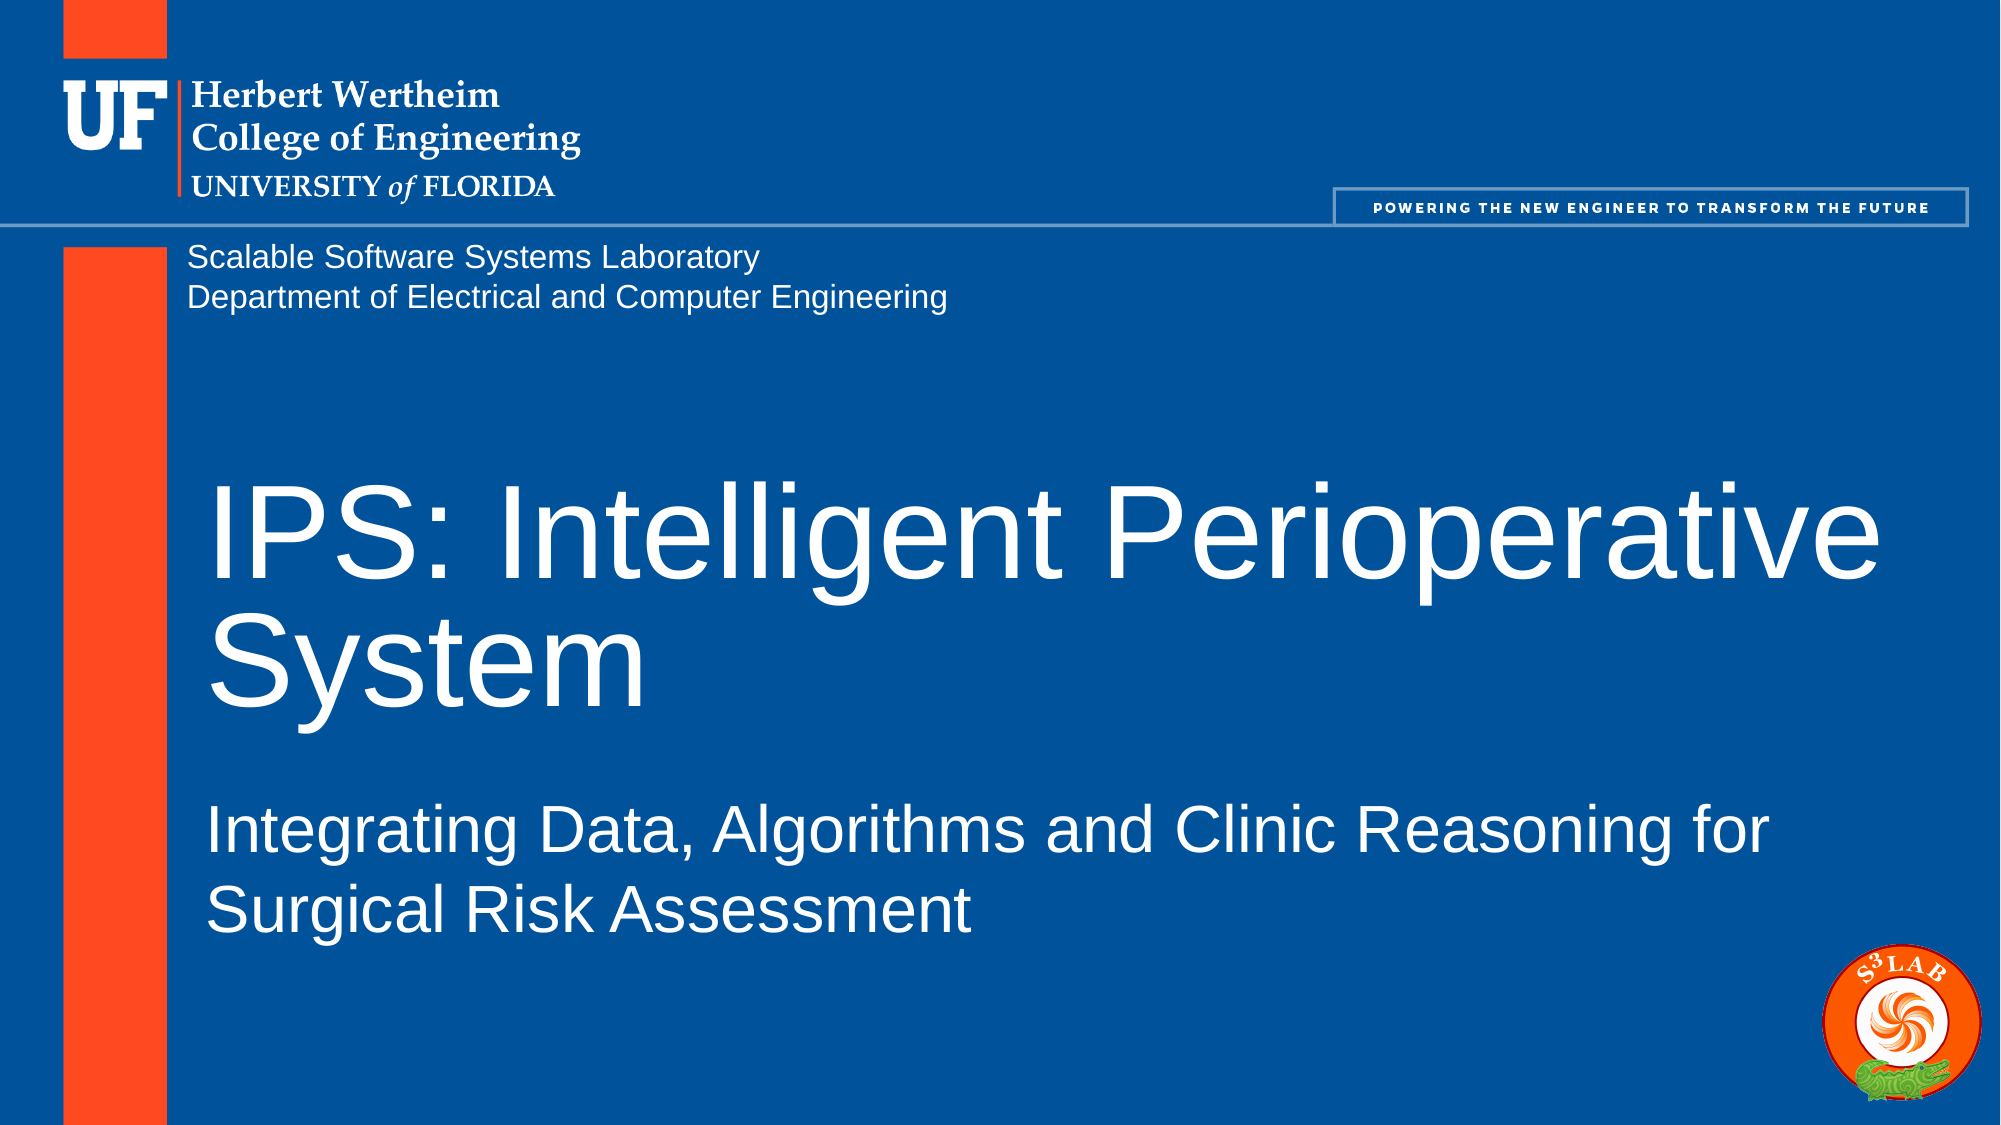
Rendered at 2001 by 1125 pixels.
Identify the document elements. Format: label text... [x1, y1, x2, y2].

picture [0, 0, 2000, 1125]
list Integrating Data, Algorithms and Clinic Reasoning for Surgical Risk Assessment [190, 778, 2000, 950]
title IPS: Intelligent Perioperative System [190, 468, 2000, 760]
